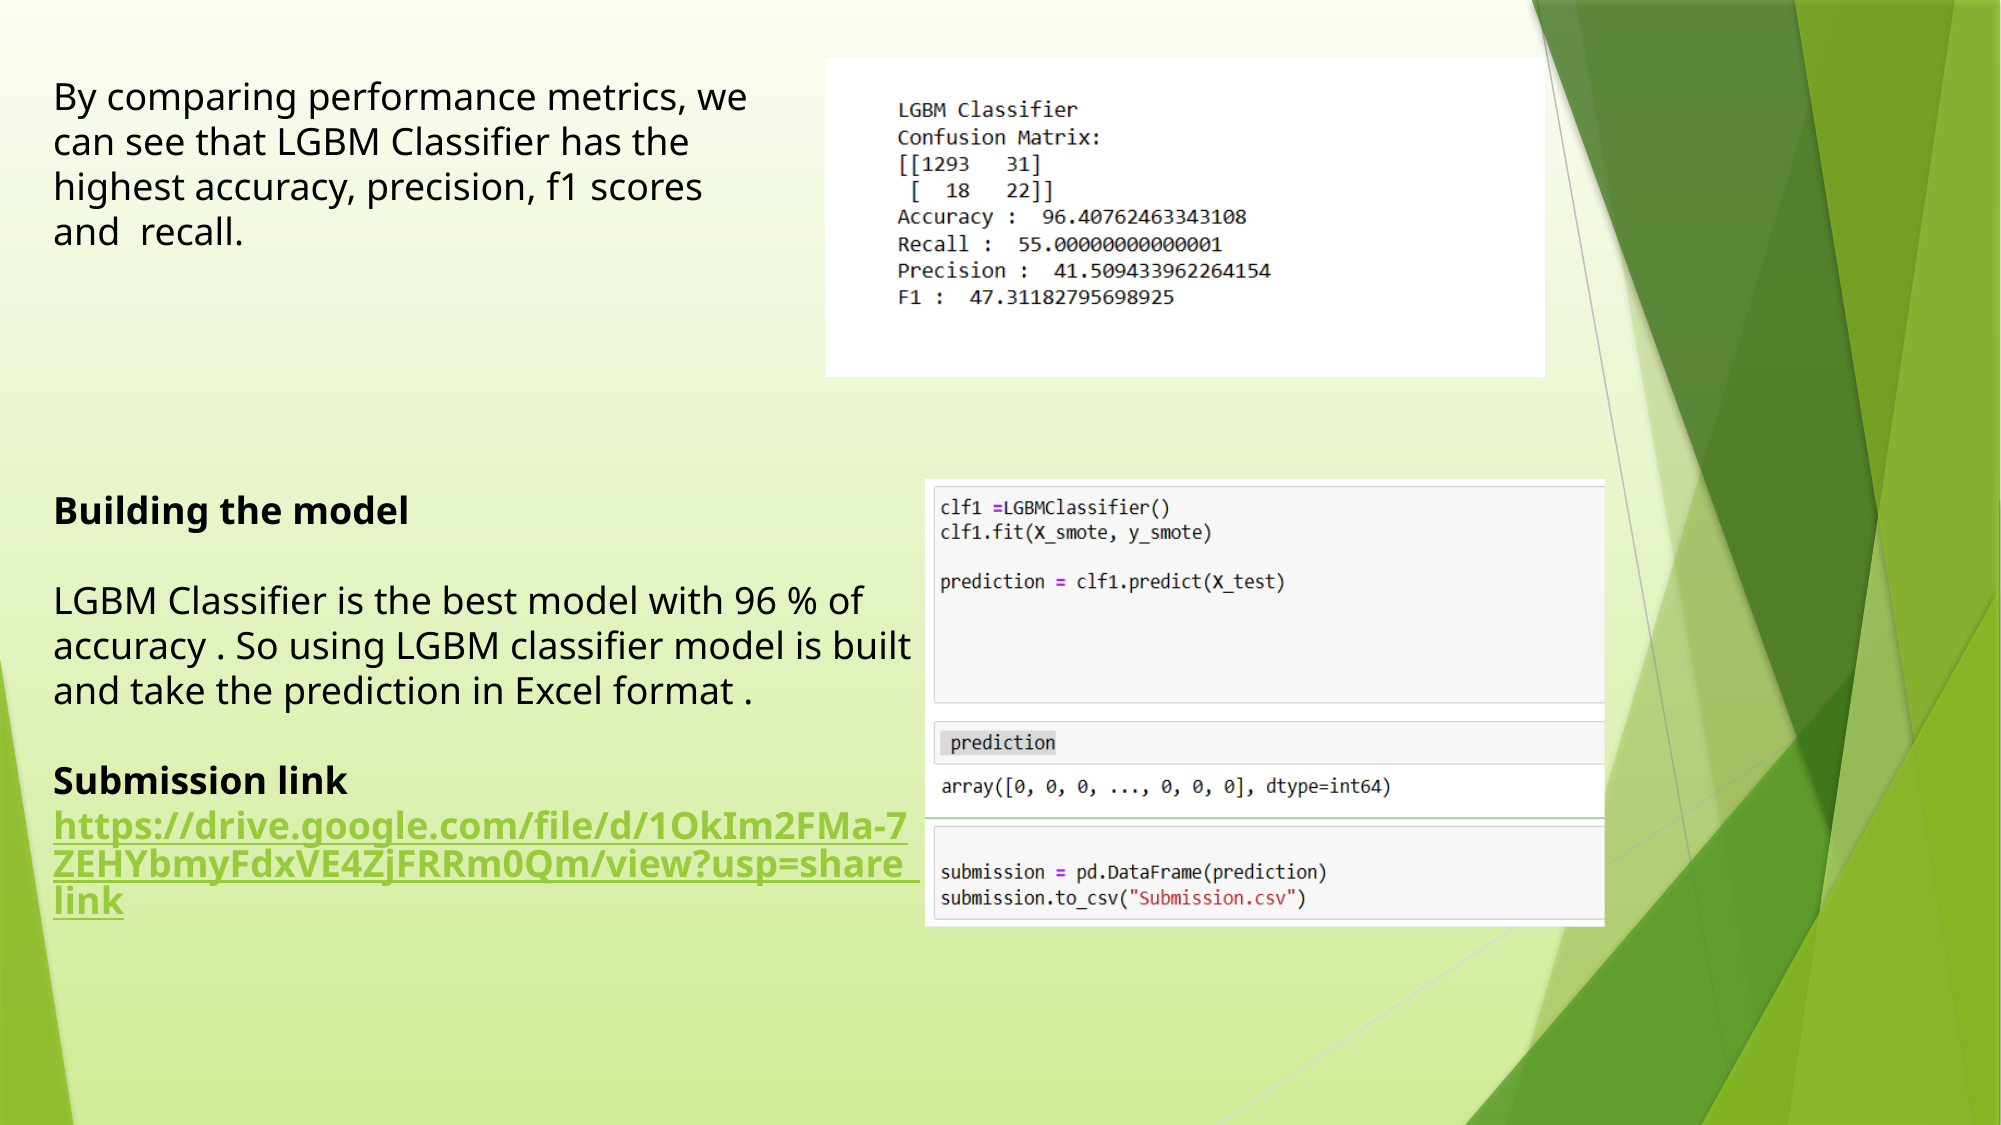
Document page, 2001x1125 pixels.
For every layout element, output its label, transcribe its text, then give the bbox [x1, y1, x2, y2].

picture [924, 479, 1606, 928]
text_box Building the model LGBM Classifier is the best model with 96 % of accuracy . So using LGBM classifier model is built and take the prediction in Excel format . Submission link https://drive.google.com/file/d/1OkIm2FMa-7ZEHYbmyFdxVE4ZjFRRm0Qm/view?usp=share_link [38, 479, 923, 861]
picture [824, 58, 1546, 377]
text_box By comparing performance metrics, we can see that LGBM Classifier has the highest accuracy, precision, f1 scores and recall. [38, 65, 794, 260]
